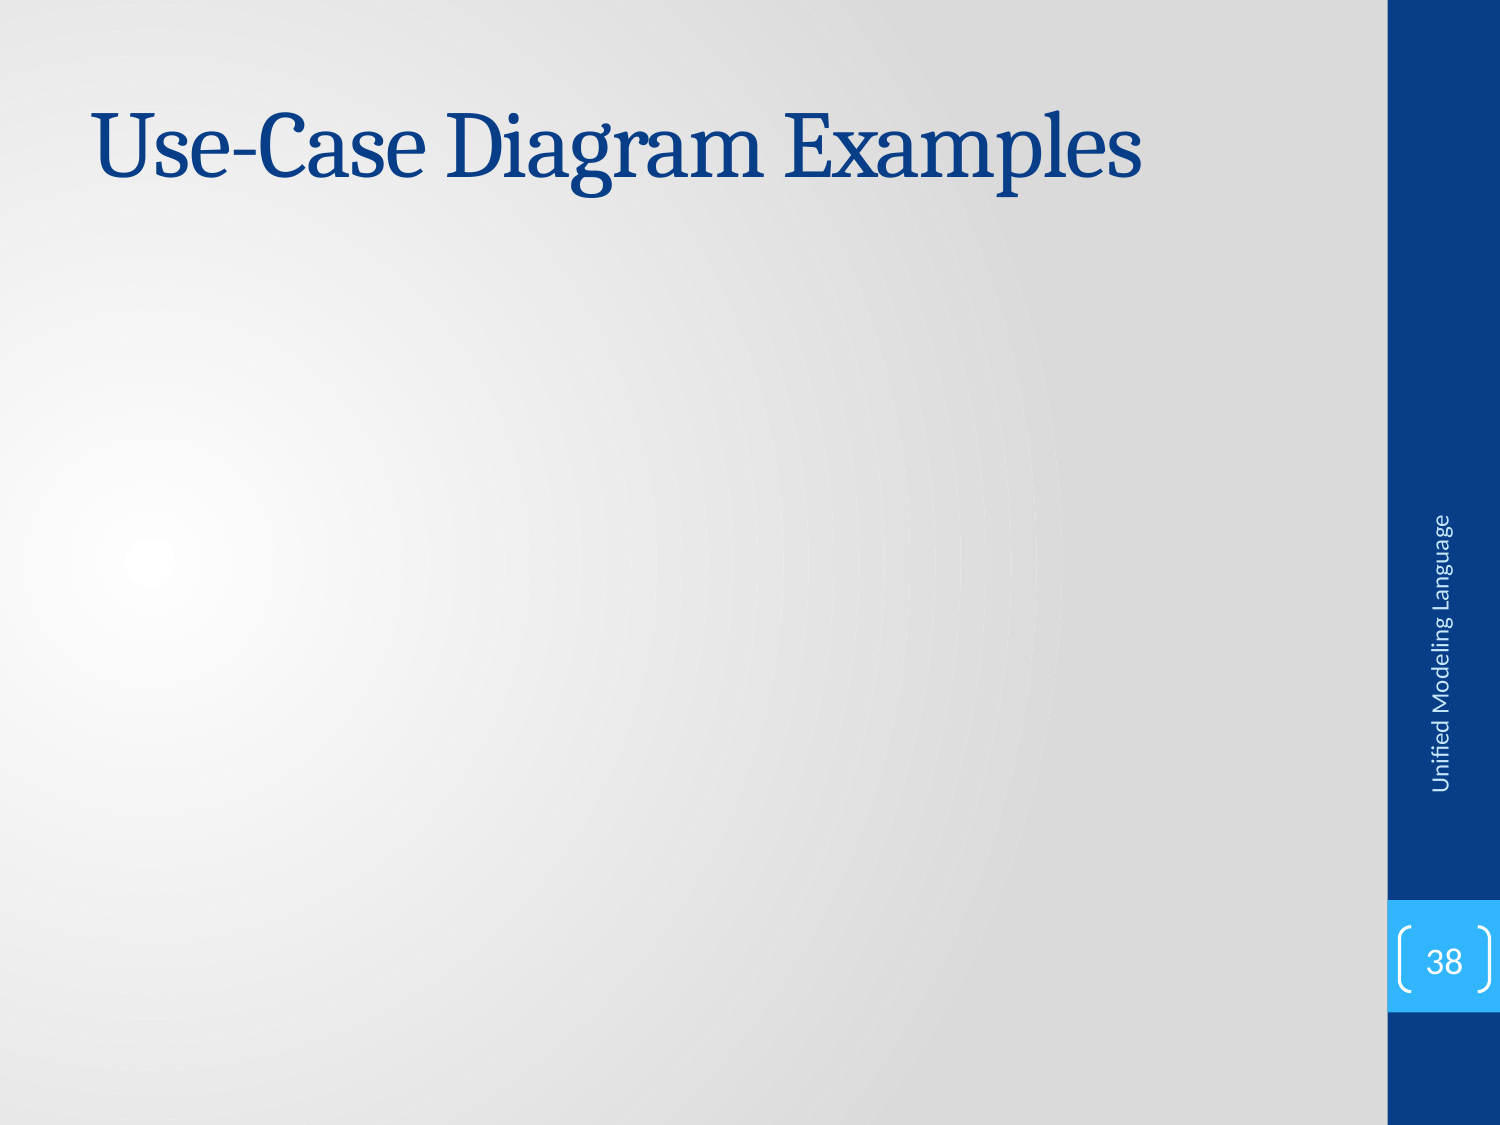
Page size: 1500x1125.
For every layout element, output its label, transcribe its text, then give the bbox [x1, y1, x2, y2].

slide_number 38 [1397, 925, 1492, 994]
footer Unified Modeling Language [1408, 500, 1469, 889]
title Use-Case Diagram Examples [75, 45, 1325, 233]
